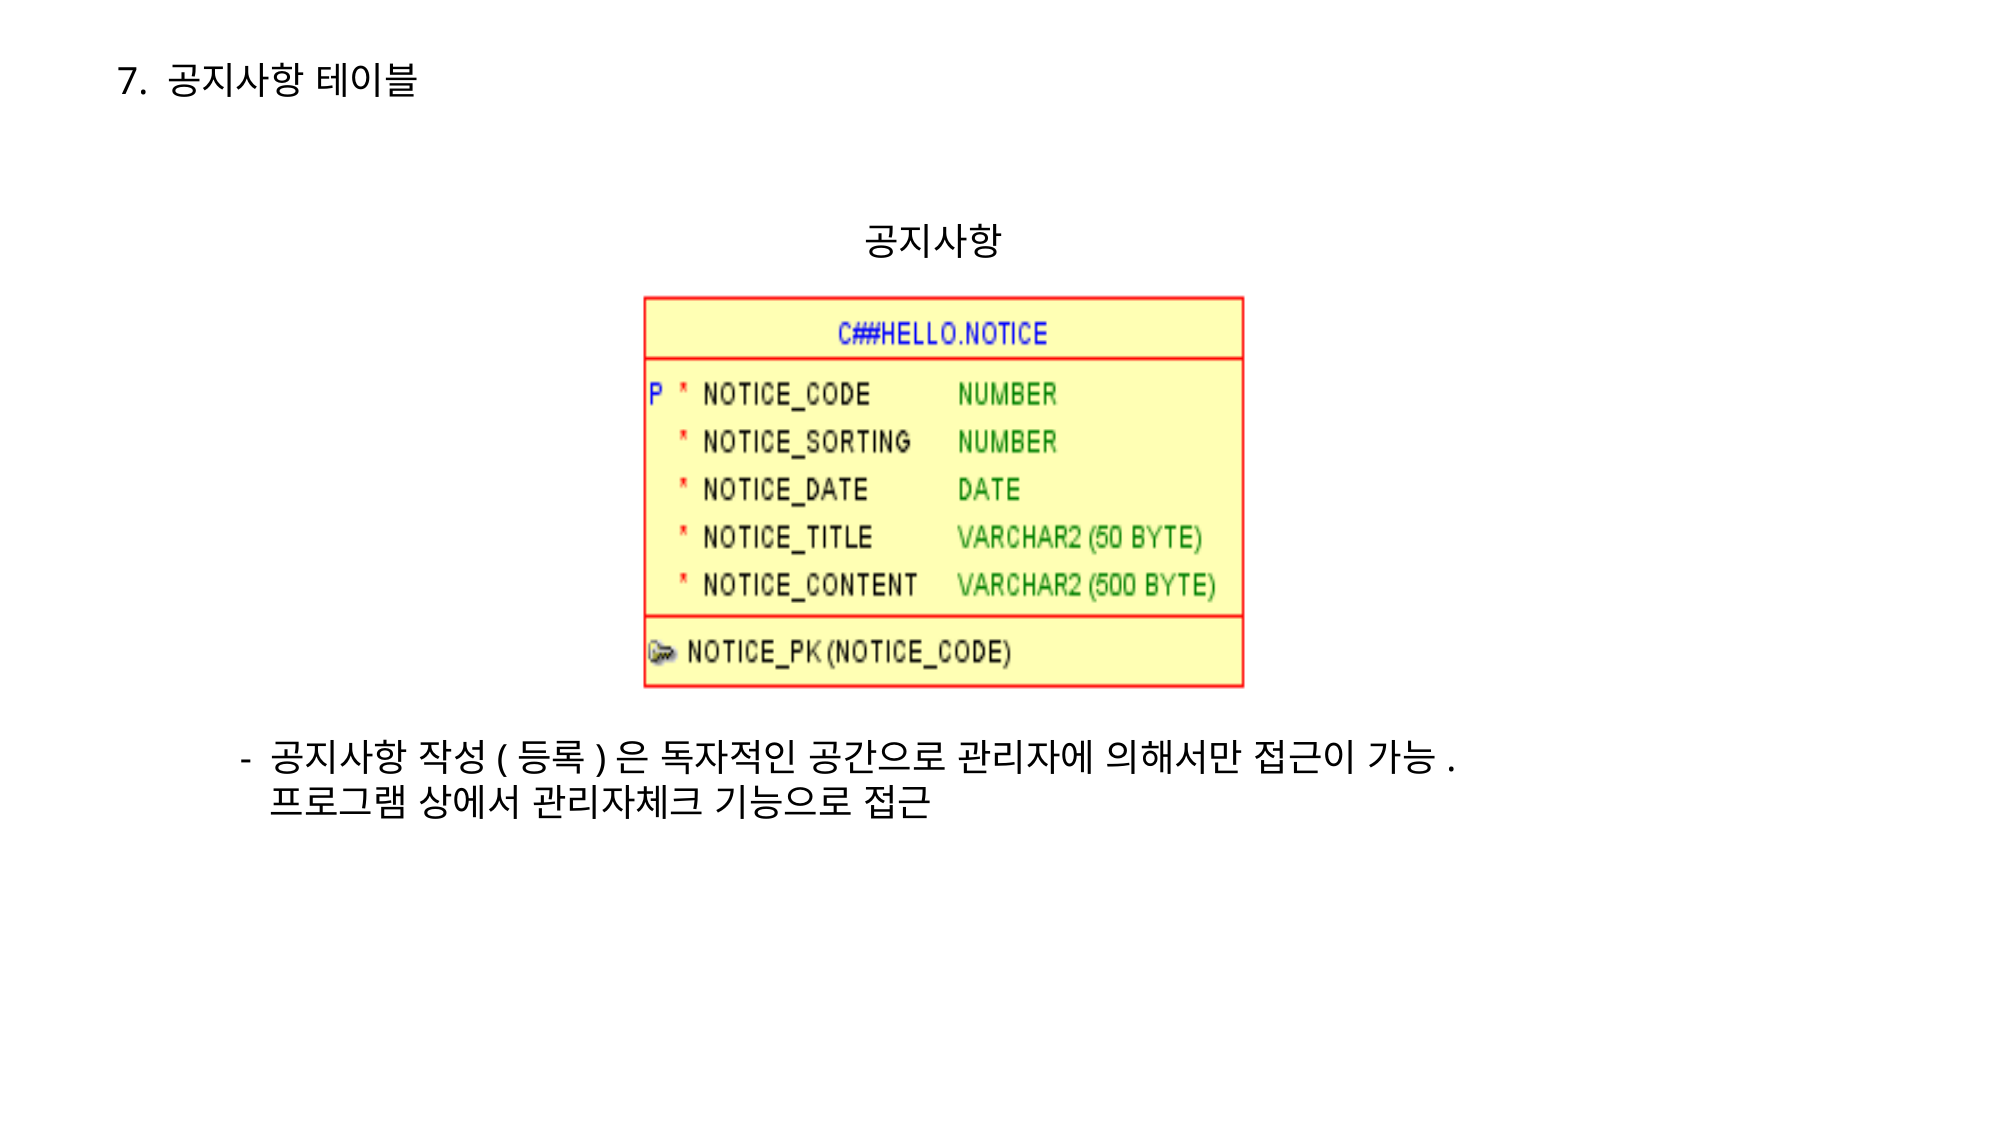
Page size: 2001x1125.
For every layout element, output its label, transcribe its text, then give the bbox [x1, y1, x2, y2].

text_box - 공지사항 작성(등록)은 독자적인 공간으로 관리자에 의해서만 접근이 가능. 프로그램 상에서 관리자체크 기능으로 접근 [225, 726, 1643, 832]
picture [617, 269, 1279, 727]
text_box 공지사항 [786, 210, 1081, 269]
text_box 7. 공지사항 테이블 [102, 49, 690, 110]
